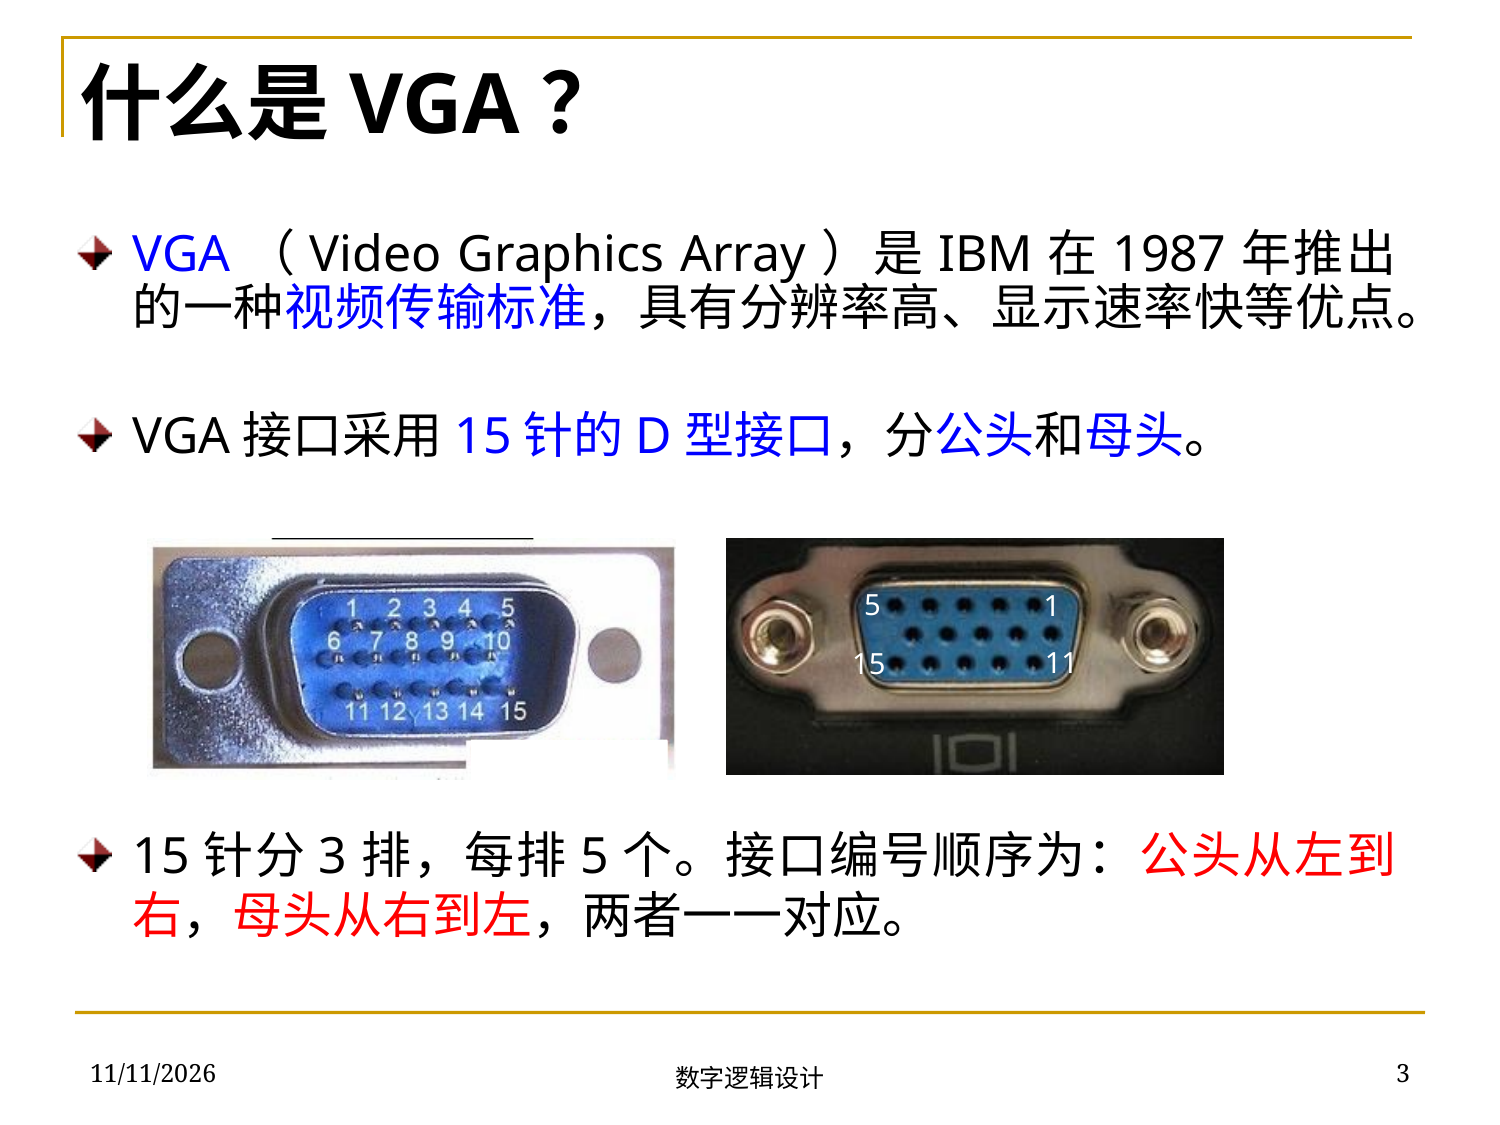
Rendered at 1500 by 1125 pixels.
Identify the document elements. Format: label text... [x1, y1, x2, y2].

text_box 什么是VGA？ [64, 42, 1223, 158]
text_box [147, 538, 1224, 788]
picture [76, 234, 112, 270]
list VGA（Video Graphics Array）是IBM在1987年推出的一种视频传输标准，具有分辨率高、显示速率快等优点。 VGA接口采用15针的D型接口，分公头和母头。 15针分3排，每排5个。接口编号顺序为：公头从左到右，母头从右到左，两者一一对应。 [61, 219, 1412, 776]
picture [76, 416, 112, 452]
footer 数字逻辑设计 [512, 1024, 988, 1101]
picture [76, 836, 112, 872]
slide_number 3 [1074, 1023, 1426, 1100]
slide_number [74, 1023, 426, 1100]
